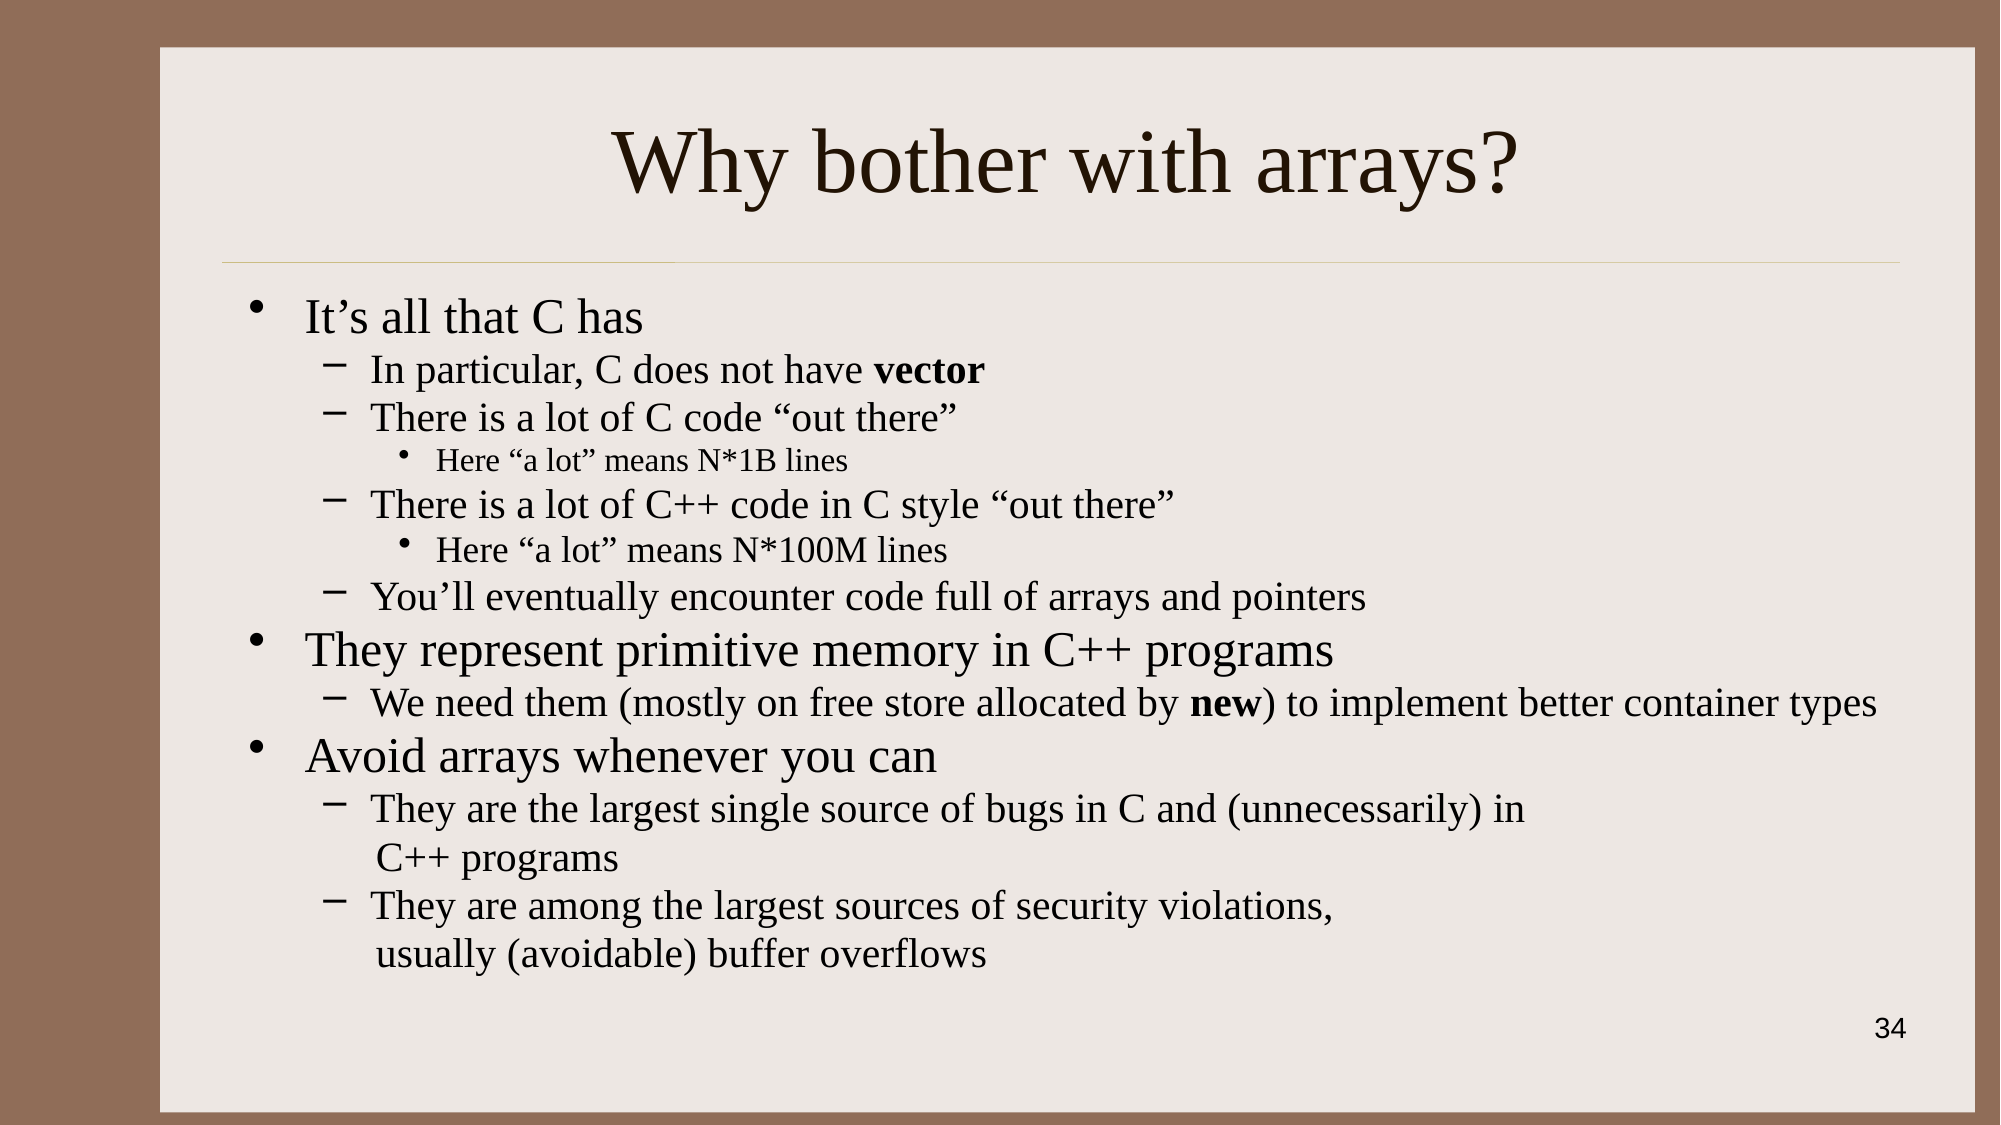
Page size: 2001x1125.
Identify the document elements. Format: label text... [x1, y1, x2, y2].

list It’s all that C has In particular, C does not have vector There is a lot of C code “out there” Here “a lot” means N*1B lines There is a lot of C++ code in C style “out there” Here “a lot” means N*100M lines You’ll eventually encounter code full of arrays and pointers They represent primitive memory in C++ programs We need them (mostly on free store allocated by new) to implement better container types Avoid arrays whenever you can They are the largest single source of bugs in C and (unnecessarily) in C++ programs They are among the largest sources of security violations, usually (avoidable) buffer overflows [233, 287, 1900, 963]
title Why bother with arrays? [233, 62, 1900, 250]
slide_number 34 [1505, 1001, 1922, 1077]
